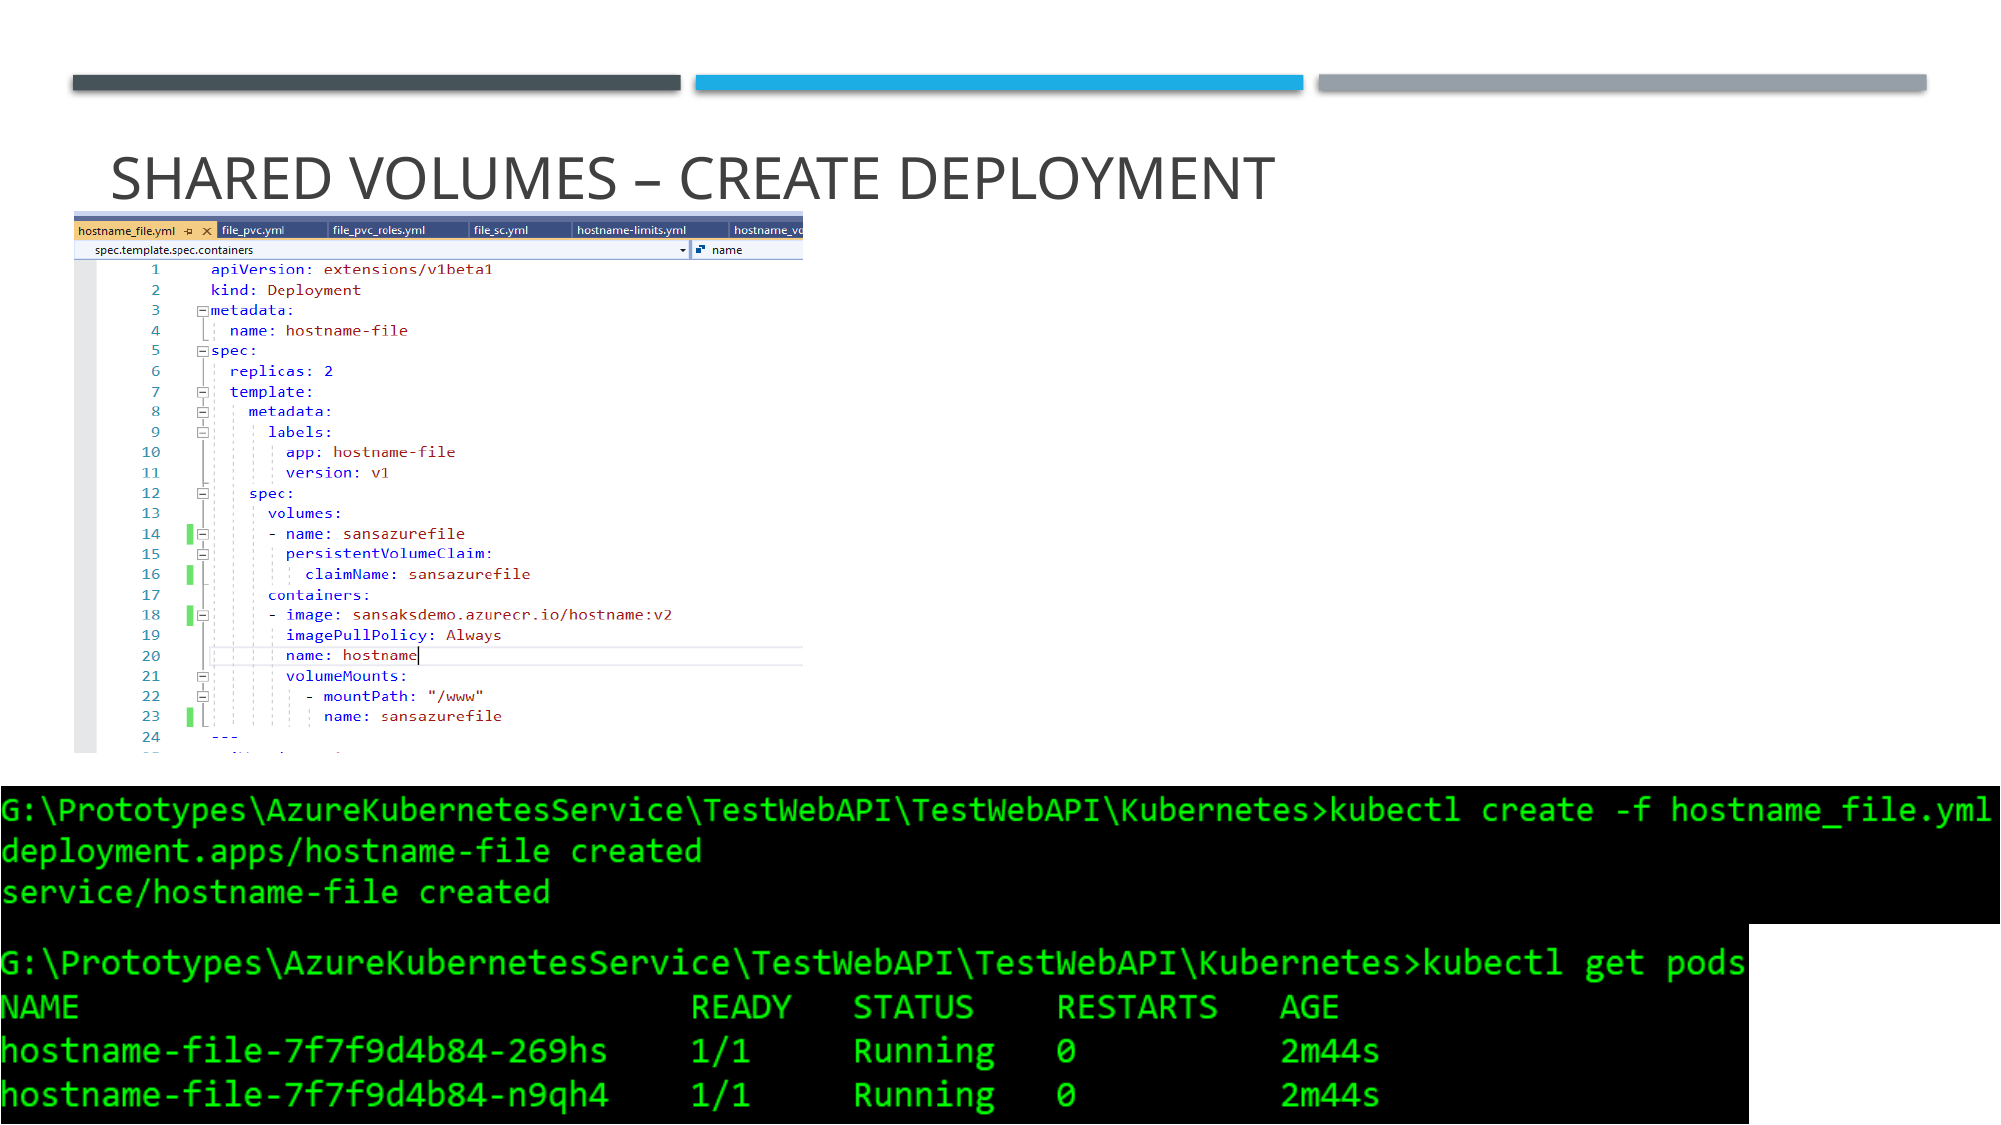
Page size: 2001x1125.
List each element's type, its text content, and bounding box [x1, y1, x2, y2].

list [73, 210, 803, 754]
title Shared volumes – create deployment [95, 115, 1905, 219]
picture [1, 785, 2000, 1124]
